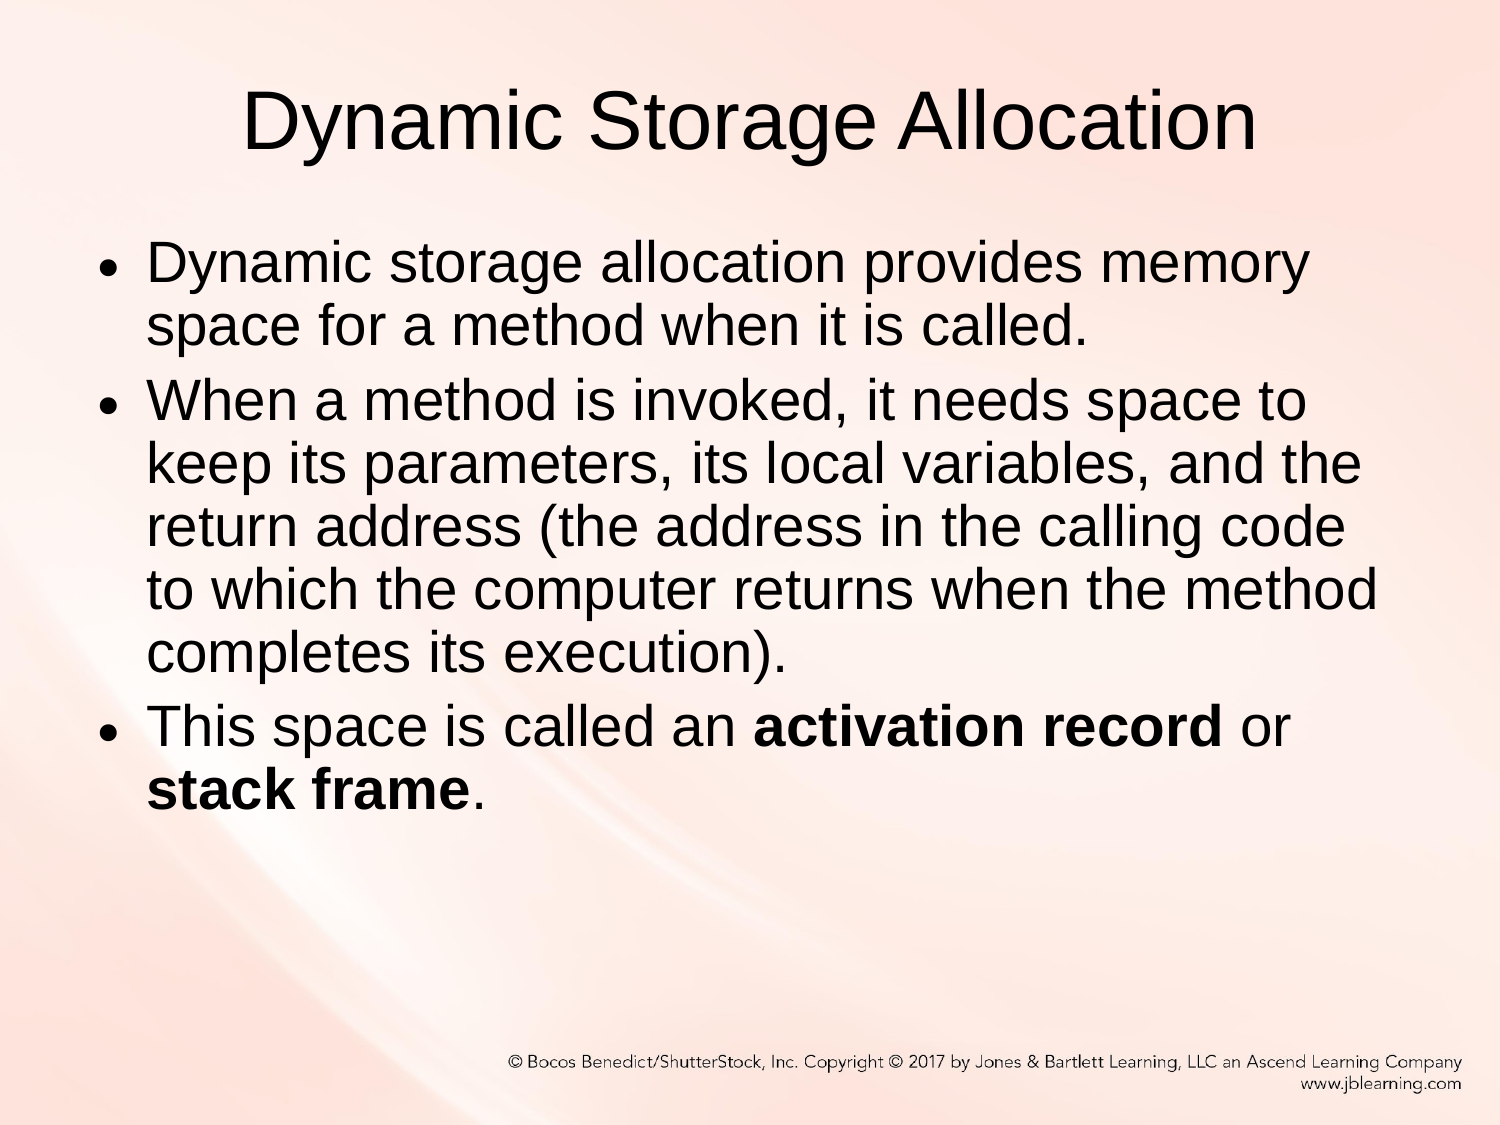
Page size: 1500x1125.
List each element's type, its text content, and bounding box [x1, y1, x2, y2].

text_box Dynamic Storage Allocation [75, 45, 1425, 188]
picture [0, 0, 1500, 1125]
text_box Dynamic storage allocation provides memory space for a method when it is called. When a method is invoked, it needs space to keep its parameters, its local variables, and the return address (the address in the calling code to which the computer returns when the method completes its execution). This space is called an activation record or stack frame. [75, 224, 1425, 1050]
